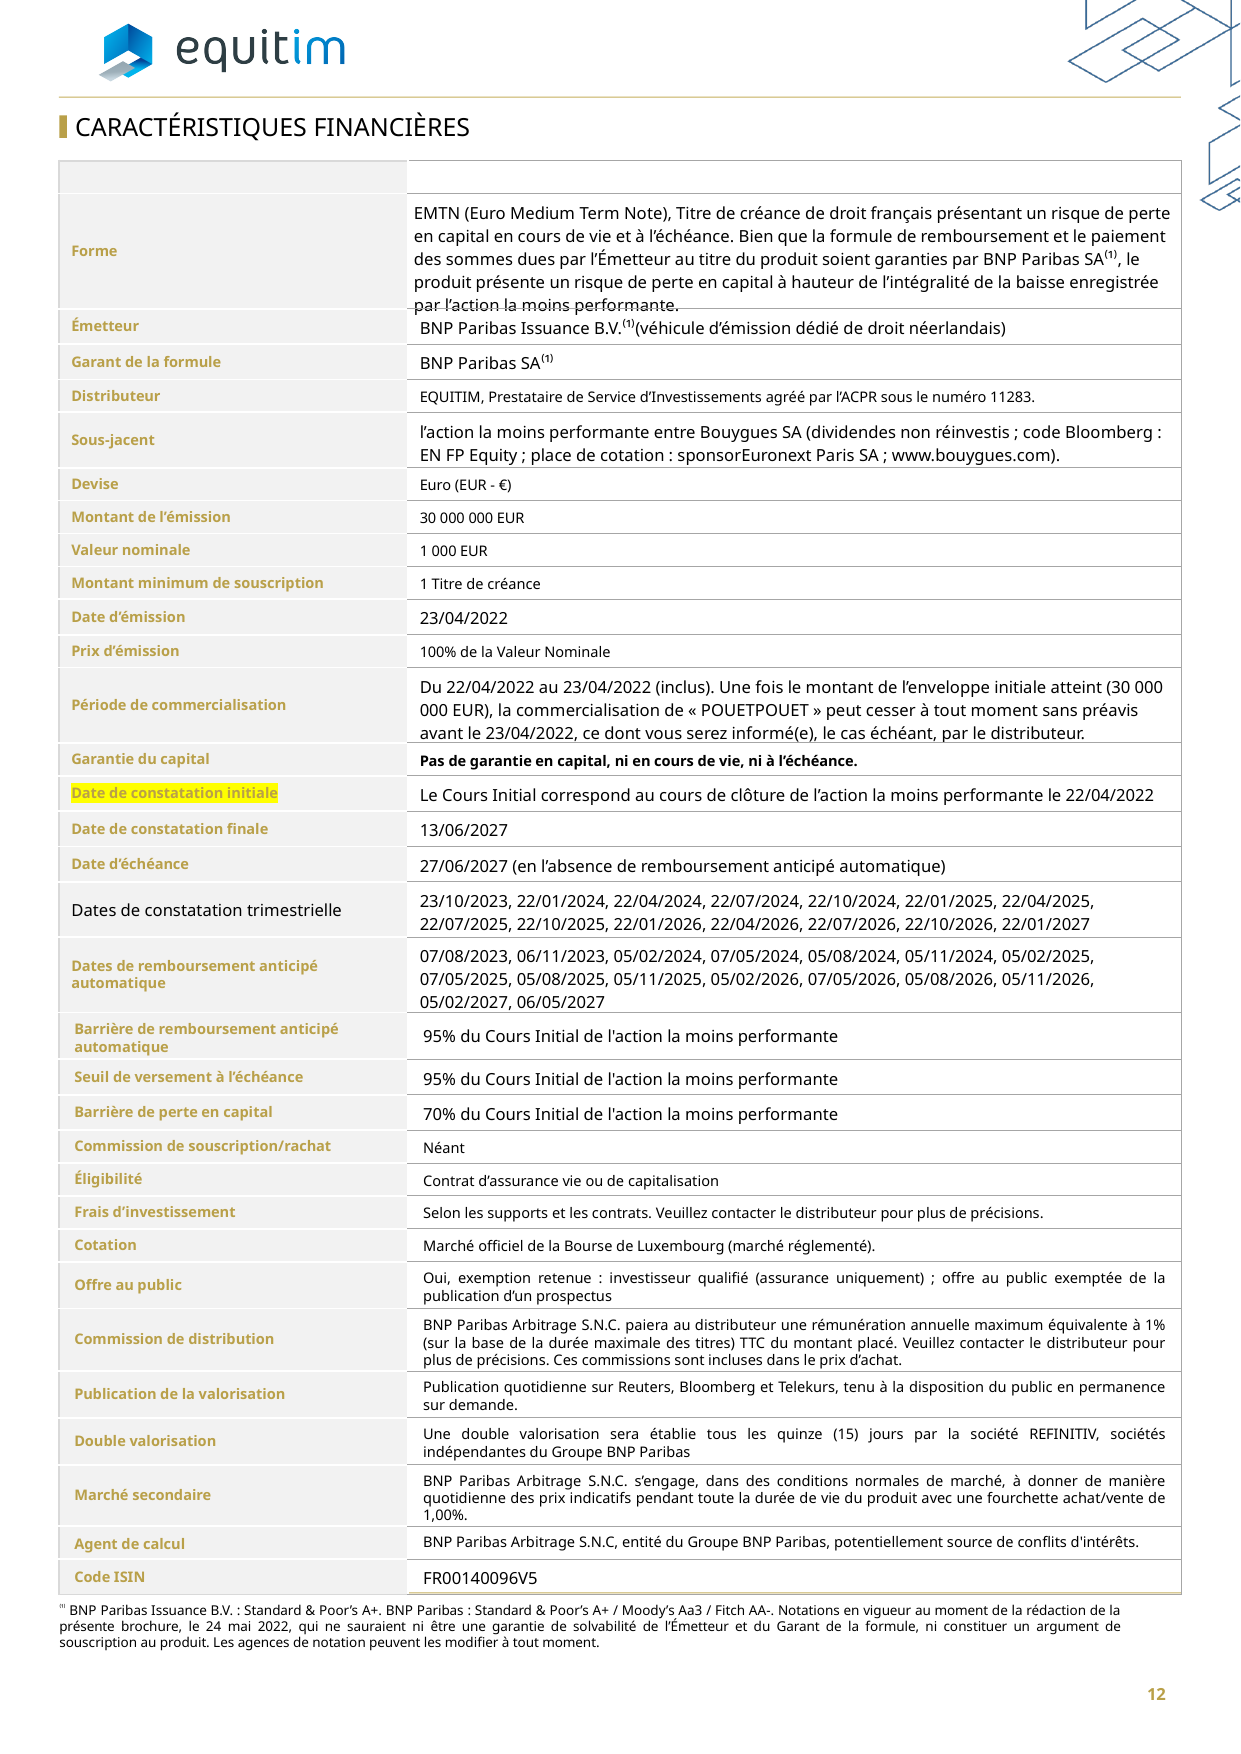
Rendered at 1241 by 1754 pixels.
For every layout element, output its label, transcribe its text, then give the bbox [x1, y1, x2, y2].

table_cell BNP Paribas SA⁽¹⁾ [409, 345, 1181, 379]
table_cell FR00140096V5 [409, 1560, 1181, 1594]
table_cell EMTN (Euro Medium Term Note), Titre de créance de droit français présentant un risque de perte en capital en cours de vie et à l’échéance. Bien que la formule de remboursement et le paiement des sommes dues par l’Émetteur au titre du produit soient garanties par BNP Paribas SA⁽¹⁾, le produit présente un risque de perte en capital à hauteur de l’intégralité de la baisse enregistrée par l’action la moins performante. [409, 194, 1181, 308]
table_cell BNP Paribas Arbitrage S.N.C. s’engage, dans des conditions normales de marché, à donner de manière quotidienne des prix indicatifs pendant toute la durée de vie du produit avec une fourchette achat/vente de 1,00%. [409, 1465, 1181, 1526]
table_cell BNP Paribas Arbitrage S.N.C. paiera au distributeur une rémunération annuelle maximum équivalente à 1% (sur la base de la durée maximale des titres) TTC du montant placé. Veuillez contacter le distributeur pour plus de précisions. Ces commissions sont incluses dans le prix d’achat. [409, 1309, 1181, 1371]
table_cell Garantie du capital [60, 744, 407, 775]
table_cell Dates de constatation trimestrielle [60, 883, 407, 936]
table_cell Une double valorisation sera établie tous les quinze (15) jours par la société REFINITIV, sociétés indépendantes du Groupe BNP Paribas [409, 1418, 1181, 1464]
table_cell 23/10/2023, 22/01/2024, 22/04/2024, 22/07/2024, 22/10/2024, 22/01/2025, 22/04/2025, 22/07/2025, 22/10/2025, 22/01/2026, 22/04/2026, 22/07/2026, 22/10/2026, 22/01/2027 [409, 882, 1181, 937]
table_cell Devise [60, 469, 407, 500]
table_cell Garant de la formule [60, 345, 407, 379]
table_cell Date d’émission [60, 600, 407, 634]
table_cell 13/06/2027 [409, 812, 1181, 846]
table_cell EQUITIM, Prestataire de Service d’Investissements agréé par l’ACPR sous le numéro 11283. [409, 380, 1181, 412]
table_cell Publication quotidienne sur Reuters, Bloomberg et Telekurs, tenu à la disposition du public en permanence sur demande. [409, 1372, 1181, 1417]
table_cell Éligibilité [60, 1164, 407, 1195]
table_cell Oui, exemption retenue : investisseur qualifié (assurance uniquement) ; offre au public exemptée de la publication d’un prospectus [409, 1262, 1181, 1308]
table_cell Commission de distribution [60, 1309, 407, 1370]
table_cell Le Cours Initial correspond au cours de clôture de l’action la moins performante le 22/04/2022 [409, 776, 1181, 811]
table_cell Cotation [60, 1230, 407, 1261]
text_box Caractéristiques financières [75, 109, 1192, 148]
table_cell Agent de calcul [60, 1527, 407, 1558]
table_cell Dates de remboursement anticipé automatique [60, 938, 407, 1012]
table_cell Période de commercialisation [60, 668, 407, 742]
table_cell 95% du Cours Initial de l'action la moins performante [409, 1060, 1181, 1094]
table_cell Prix d’émission [60, 636, 407, 667]
table_cell Pas de garantie en capital, ni en cours de vie, ni à l’échéance. [409, 743, 1181, 775]
table_cell Frais d’investissement [60, 1197, 407, 1228]
table_header [60, 162, 407, 193]
table_cell Commission de souscription/rachat [60, 1131, 407, 1162]
table_cell Publication de la valorisation [60, 1372, 407, 1417]
slide_number 12 [1122, 1664, 1182, 1728]
text_box ⁽¹⁾ BNP Paribas Issuance B.V. : Standard & Poor’s A+. BNP Paribas : Standard & Poor’s A+ / Moody’s Aa3 / Fitch AA-. Notations en vigueur au moment de la rédaction de la présente brochure, le 24 mai 2022, qui ne sauraient ni être une garantie de solvabilité de l’Émetteur et du Garant de la formule, ni constituer un argument de souscription au produit. Les agences de notation peuvent les modifier à tout moment. [59, 1601, 1123, 1651]
table_cell 1 000 EUR [409, 534, 1181, 566]
table_cell Selon les supports et les contrats. Veuillez contacter le distributeur pour plus de précisions. [409, 1196, 1181, 1228]
table_cell 70% du Cours Initial de l'action la moins performante [409, 1095, 1181, 1130]
table_cell 30 000 000 EUR [409, 501, 1181, 533]
table_cell Montant minimum de souscription [60, 567, 407, 598]
table_cell l’action la moins performante entre Bouygues SA (dividendes non réinvestis ; code Bloomberg : EN FP Equity ; place de cotation : sponsorEuronext Paris SA ; www.bouygues.com). [409, 413, 1181, 467]
picture [1067, 0, 1241, 211]
text_box [59, 115, 67, 138]
table_cell Double valorisation [60, 1419, 407, 1464]
table_cell Émetteur [60, 310, 407, 343]
table_cell Néant [409, 1131, 1181, 1163]
table_header [409, 161, 1181, 193]
table_cell Forme [60, 194, 407, 308]
table_cell Date de constatation finale [60, 812, 407, 846]
table_cell Barrière de perte en capital [60, 1096, 407, 1129]
table_cell BNP Paribas Arbitrage S.N.C, entité du Groupe BNP Paribas, potentiellement source de conflits d'intérêts. [409, 1527, 1181, 1559]
table_cell 07/08/2023, 06/11/2023, 05/02/2024, 07/05/2024, 05/08/2024, 05/11/2024, 05/02/2025, 07/05/2025, 05/08/2025, 05/11/2025, 05/02/2026, 07/05/2026, 05/08/2026, 05/11/2026, 05/02/2027, 06/05/2027 [409, 938, 1181, 1012]
table_cell Sous-jacent [60, 413, 407, 467]
table_cell 95% du Cours Initial de l'action la moins performante [409, 1013, 1181, 1059]
table_cell Marché officiel de la Bourse de Luxembourg (marché réglementé). [409, 1229, 1181, 1261]
picture [77, 3, 367, 97]
table_cell 100% de la Valeur Nominale [409, 635, 1181, 667]
table_cell Contrat d’assurance vie ou de capitalisation [409, 1164, 1181, 1195]
table_cell Montant de l’émission [60, 501, 407, 533]
table_cell Date de constatation initiale [60, 777, 407, 810]
table_cell Date d’échéance [60, 847, 407, 881]
table_cell Seuil de versement à l’échéance [60, 1060, 407, 1094]
table_cell BNP Paribas Issuance B.V.⁽¹⁾(véhicule d’émission dédié de droit néerlandais) [409, 309, 1181, 344]
table_cell Marché secondaire [60, 1466, 407, 1525]
table_cell Barrière de remboursement anticipé automatique [60, 1013, 407, 1058]
table_cell 23/04/2022 [409, 600, 1181, 634]
table_cell Distributeur [60, 380, 407, 411]
table_cell Valeur nominale [60, 534, 407, 566]
table_cell 1 Titre de créance [409, 567, 1181, 599]
table_cell Euro (EUR - €) [409, 468, 1181, 500]
table_cell Code ISIN [60, 1560, 407, 1594]
table_cell Du 22/04/2022 au 23/04/2022 (inclus). Une fois le montant de l’enveloppe initiale atteint (30 000 000 EUR), la commercialisation de « POUETPOUET » peut cesser à tout moment sans préavis avant le 23/04/2022, ce dont vous serez informé(e), le cas échéant, par le distributeur. [409, 668, 1181, 742]
table_cell Offre au public [60, 1263, 407, 1308]
table_cell 27/06/2027 (en l’absence de remboursement anticipé automatique) [409, 847, 1181, 881]
